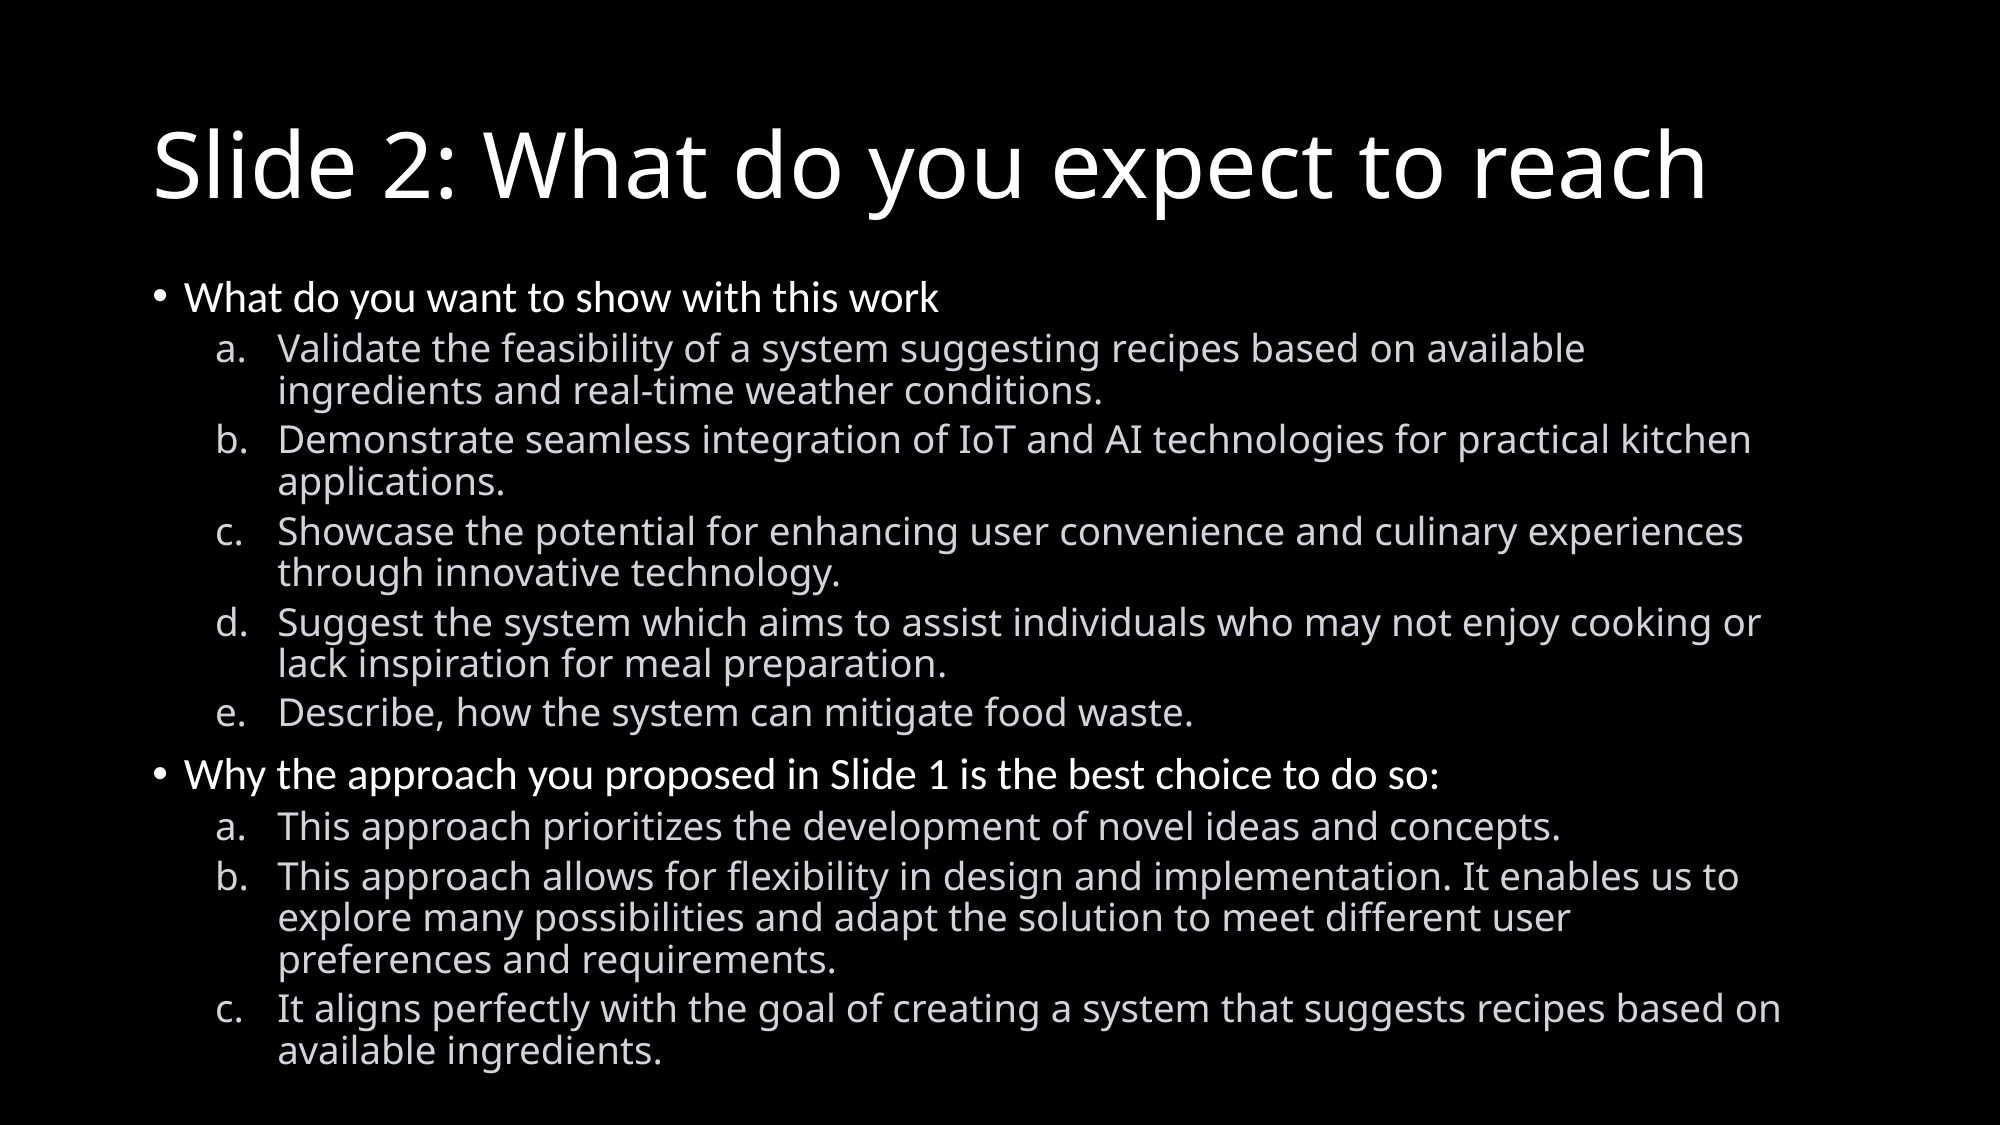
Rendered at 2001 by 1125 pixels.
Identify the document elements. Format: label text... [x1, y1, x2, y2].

list What do you want to show with this work Validate the feasibility of a system suggesting recipes based on available ingredients and real-time weather conditions. Demonstrate seamless integration of IoT and AI technologies for practical kitchen applications. Showcase the potential for enhancing user convenience and culinary experiences through innovative technology. Suggest the system which aims to assist individuals who may not enjoy cooking or lack inspiration for meal preparation. Describe, how the system can mitigate food waste. Why the approach you proposed in Slide 1 is the best choice to do so: This approach prioritizes the development of novel ideas and concepts. This approach allows for flexibility in design and implementation. It enables us to explore many possibilities and adapt the solution to meet different user preferences and requirements. It aligns perfectly with the goal of creating a system that suggests recipes based on available ingredients. [137, 265, 1812, 1082]
title Slide 2: What do you expect to reach [137, 59, 1863, 278]
